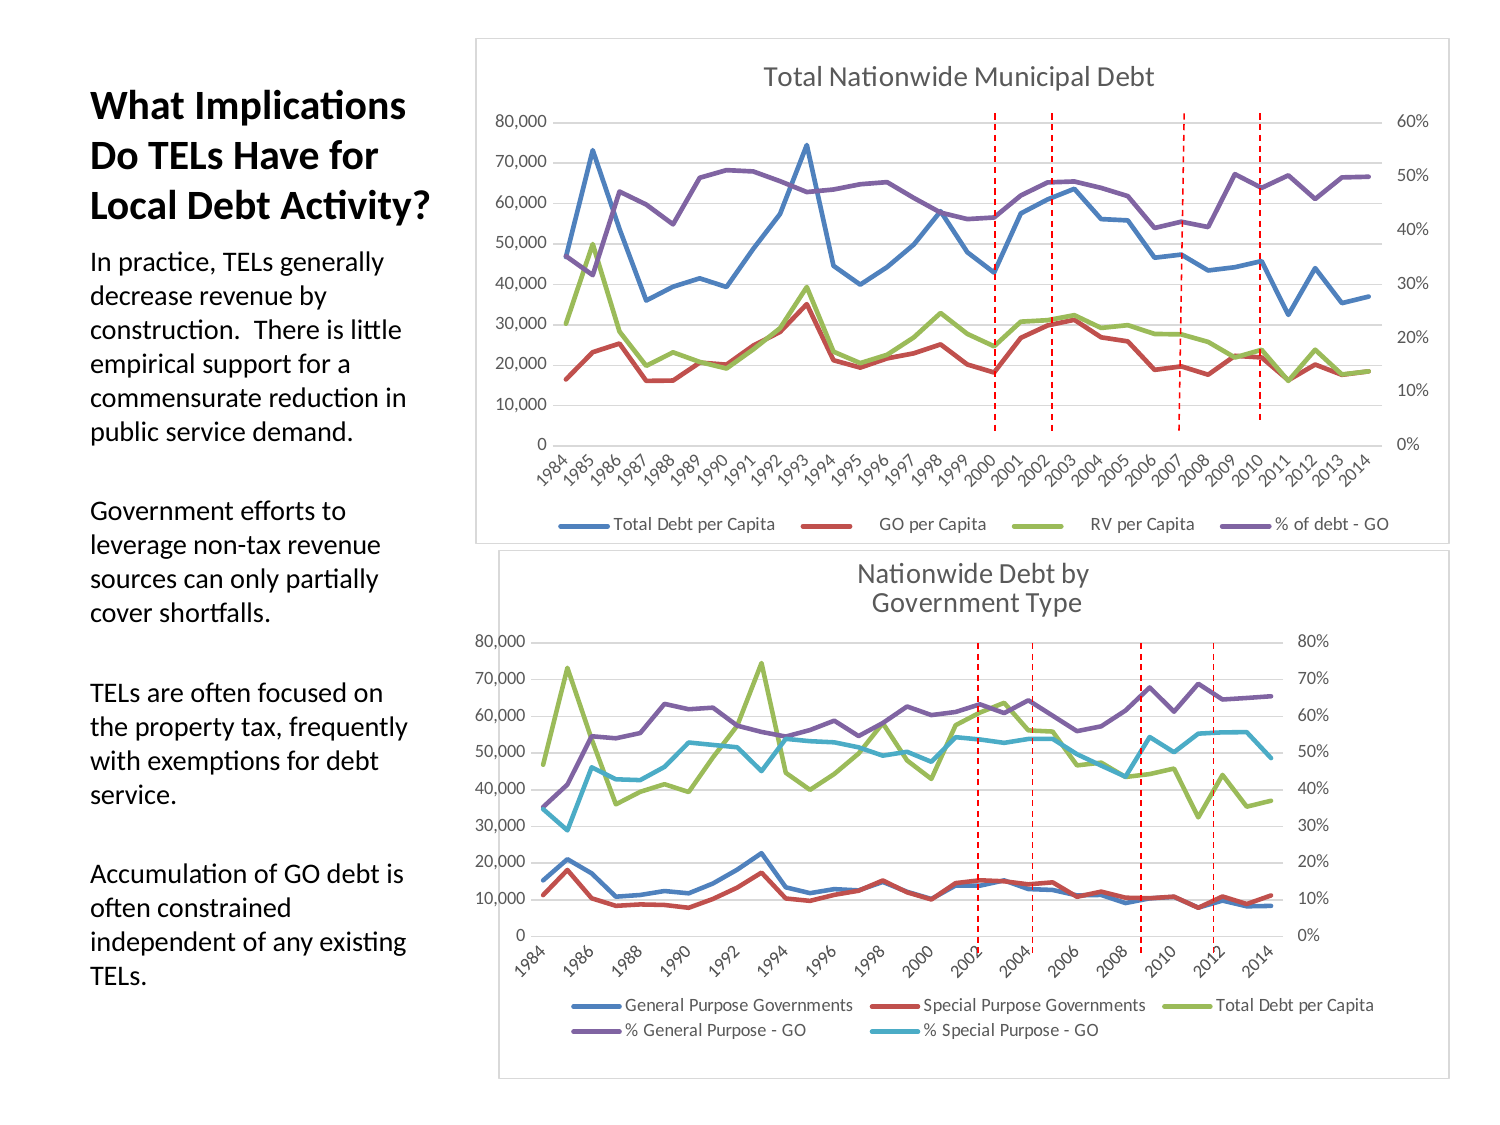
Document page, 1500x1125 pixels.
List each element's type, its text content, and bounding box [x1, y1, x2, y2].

list In practice, TELs generally decrease revenue by construction. There is little empirical support for a commensurate reduction in public service demand. Government efforts to leverage non-tax revenue sources can only partially cover shortfalls. TELs are often focused on the property tax, frequently with exemptions for debt service. Accumulation of GO debt is often constrained independent of any existing TELs. [75, 235, 438, 1005]
chart [474, 549, 1451, 1080]
title What Implications Do TELs Have for Local Debt Activity? [75, 44, 450, 236]
chart [474, 37, 1451, 545]
